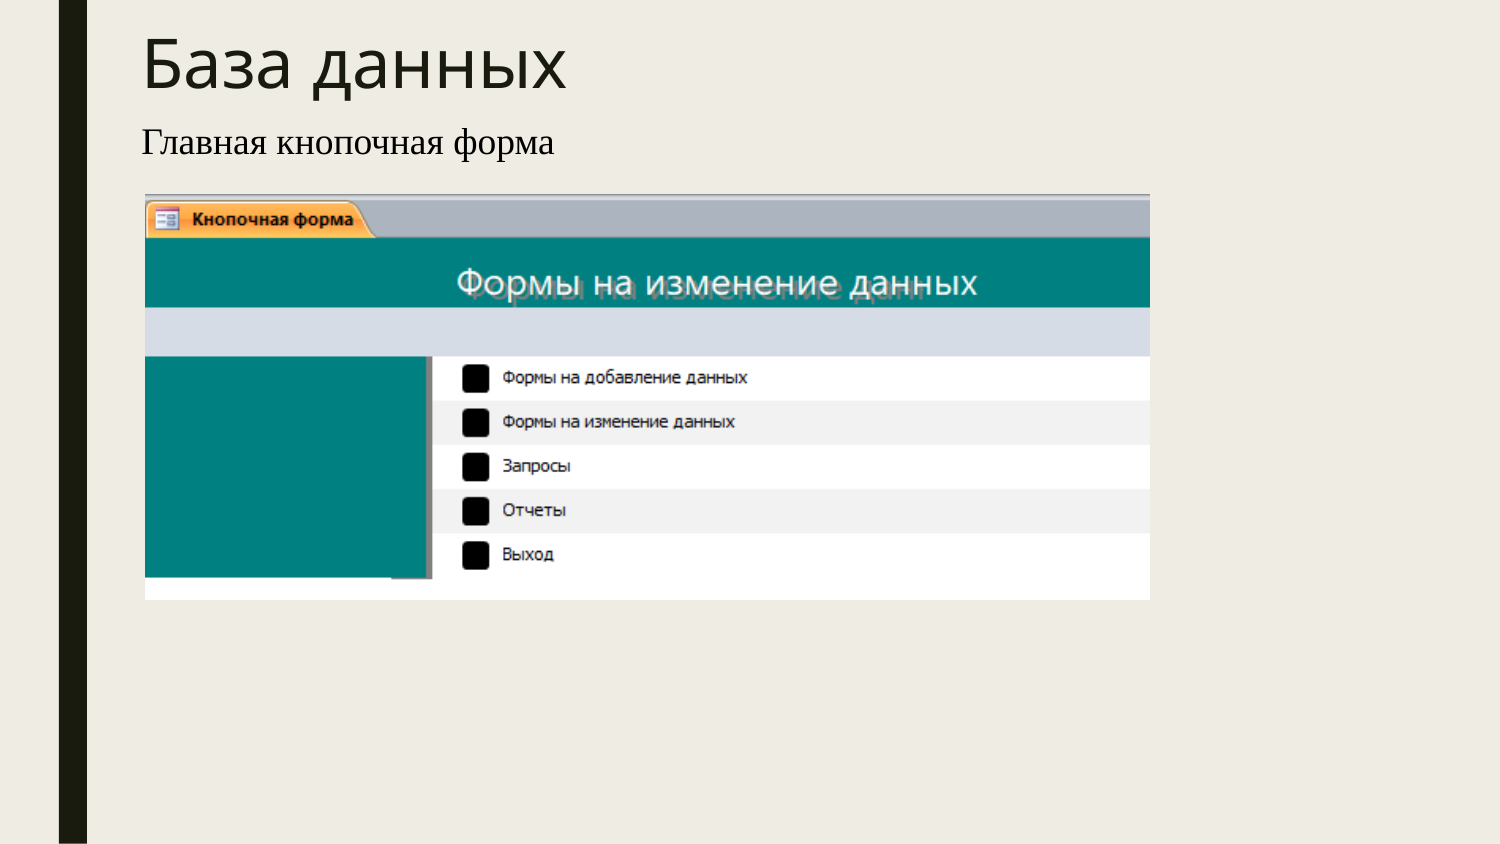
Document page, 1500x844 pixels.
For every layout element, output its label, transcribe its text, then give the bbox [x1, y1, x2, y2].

picture [145, 194, 1150, 601]
title База данных [126, 15, 1266, 110]
text_box Главная кнопочная форма [126, 109, 877, 169]
